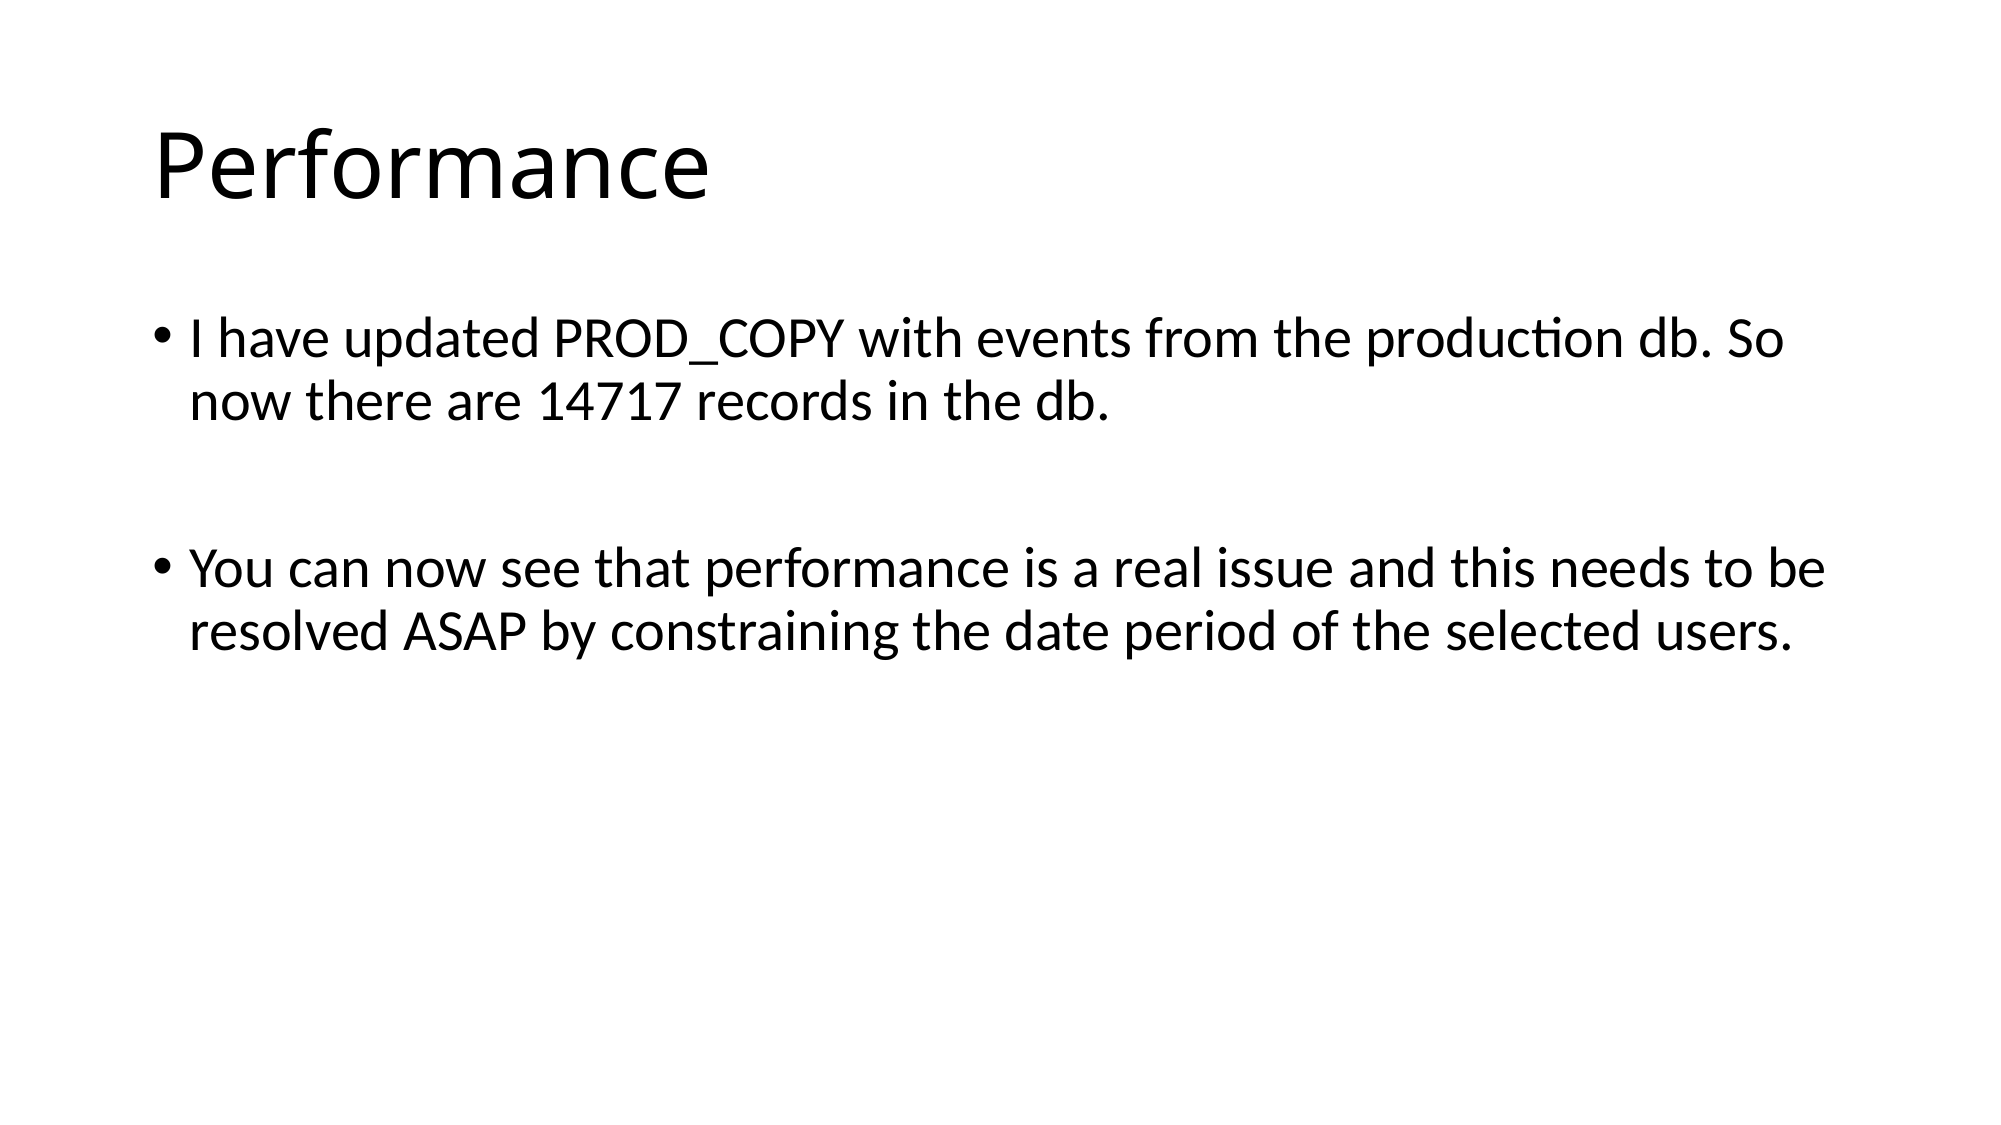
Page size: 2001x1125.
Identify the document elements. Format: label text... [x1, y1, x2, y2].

title Performance [137, 59, 1863, 278]
list I have updated PROD_COPY with events from the production db. So now there are 14717 records in the db. You can now see that performance is a real issue and this needs to be resolved ASAP by constraining the date period of the selected users. [137, 299, 1863, 1014]
